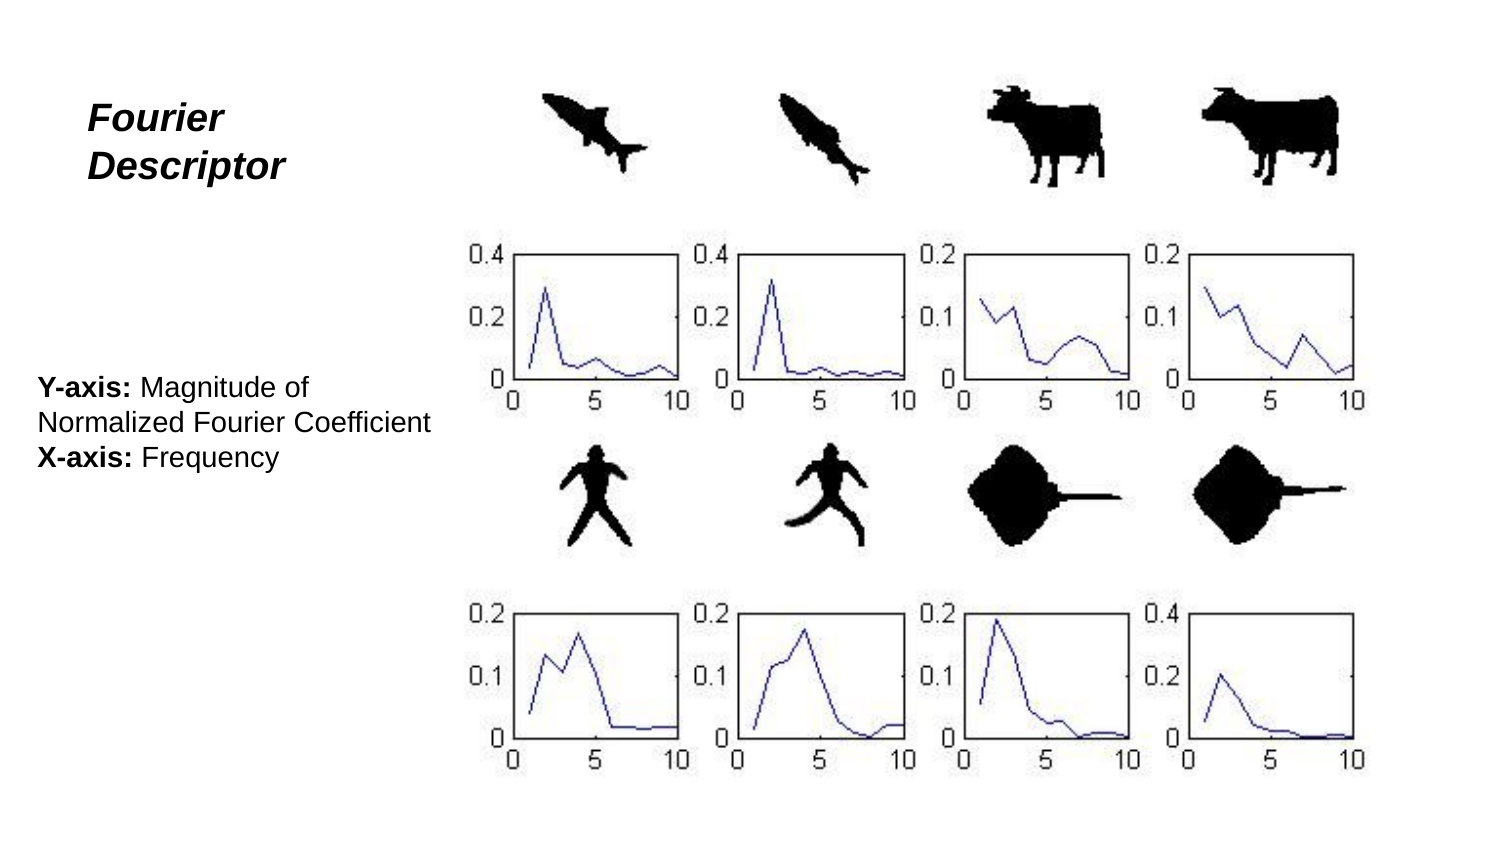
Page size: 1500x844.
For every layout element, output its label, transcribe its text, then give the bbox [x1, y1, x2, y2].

text_box Y-axis: Magnitude of Normalized Fourier Coefficient X-axis: Frequency [22, 353, 366, 489]
picture [371, 12, 1464, 832]
text_box Fourier Descriptor [72, 77, 366, 203]
